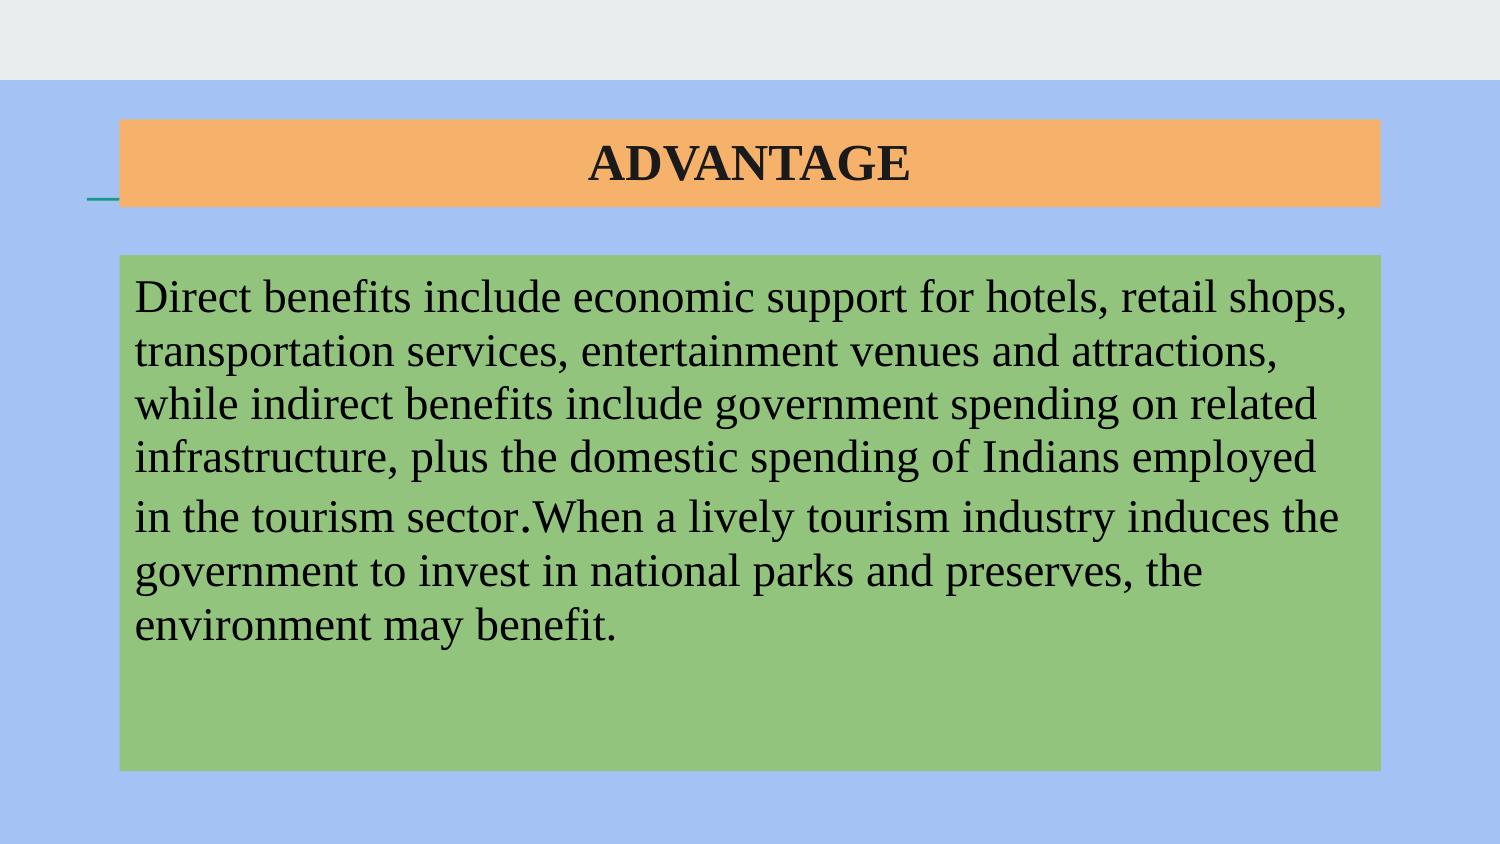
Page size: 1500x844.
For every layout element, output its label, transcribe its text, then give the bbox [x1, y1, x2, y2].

list Direct benefits include economic support for hotels, retail shops, transportation services, entertainment venues and attractions, while indirect benefits include government spending on related infrastructure, plus the domestic spending of Indians employed in the tourism sector.When a lively tourism industry induces the government to invest in national parks and preserves, the environment may benefit. [119, 255, 1381, 772]
title ADVANTAGE [119, 119, 1381, 208]
